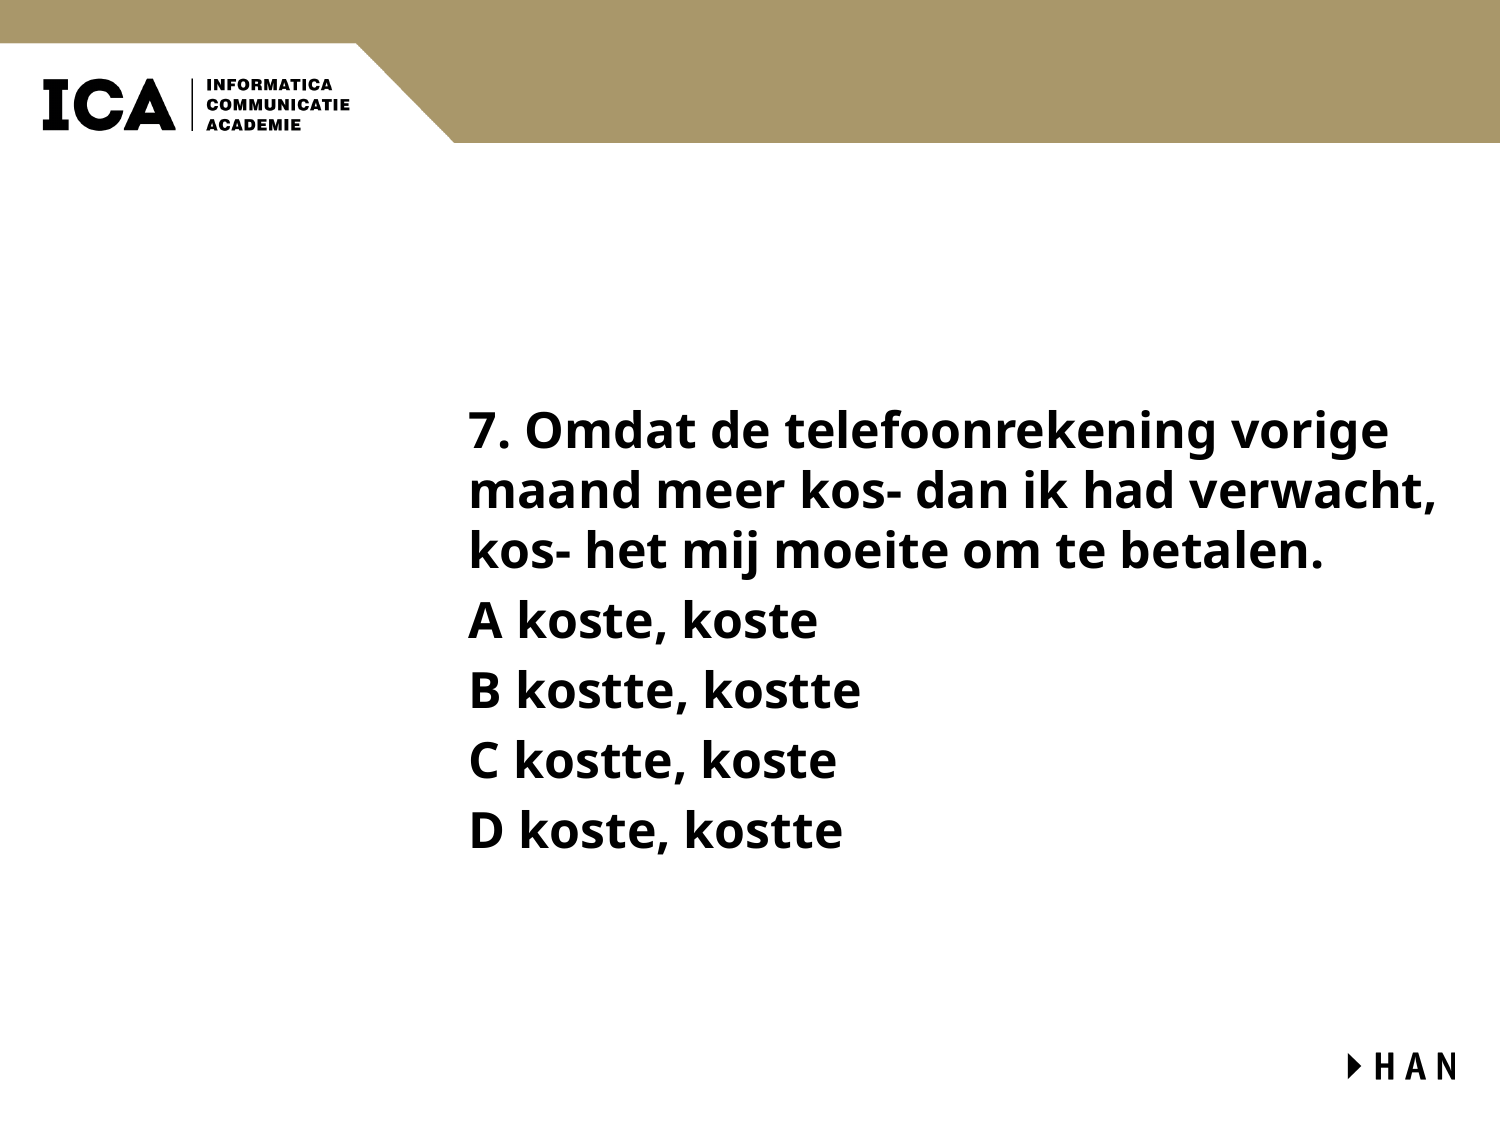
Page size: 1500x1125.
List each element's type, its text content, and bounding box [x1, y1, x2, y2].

list 7. Omdat de telefoonrekening vorige maand meer kos- dan ik had verwacht, kos- het mij moeite om te betalen. A koste, koste B kostte, kostte C kostte, koste D koste, kostte [453, 391, 1455, 1040]
